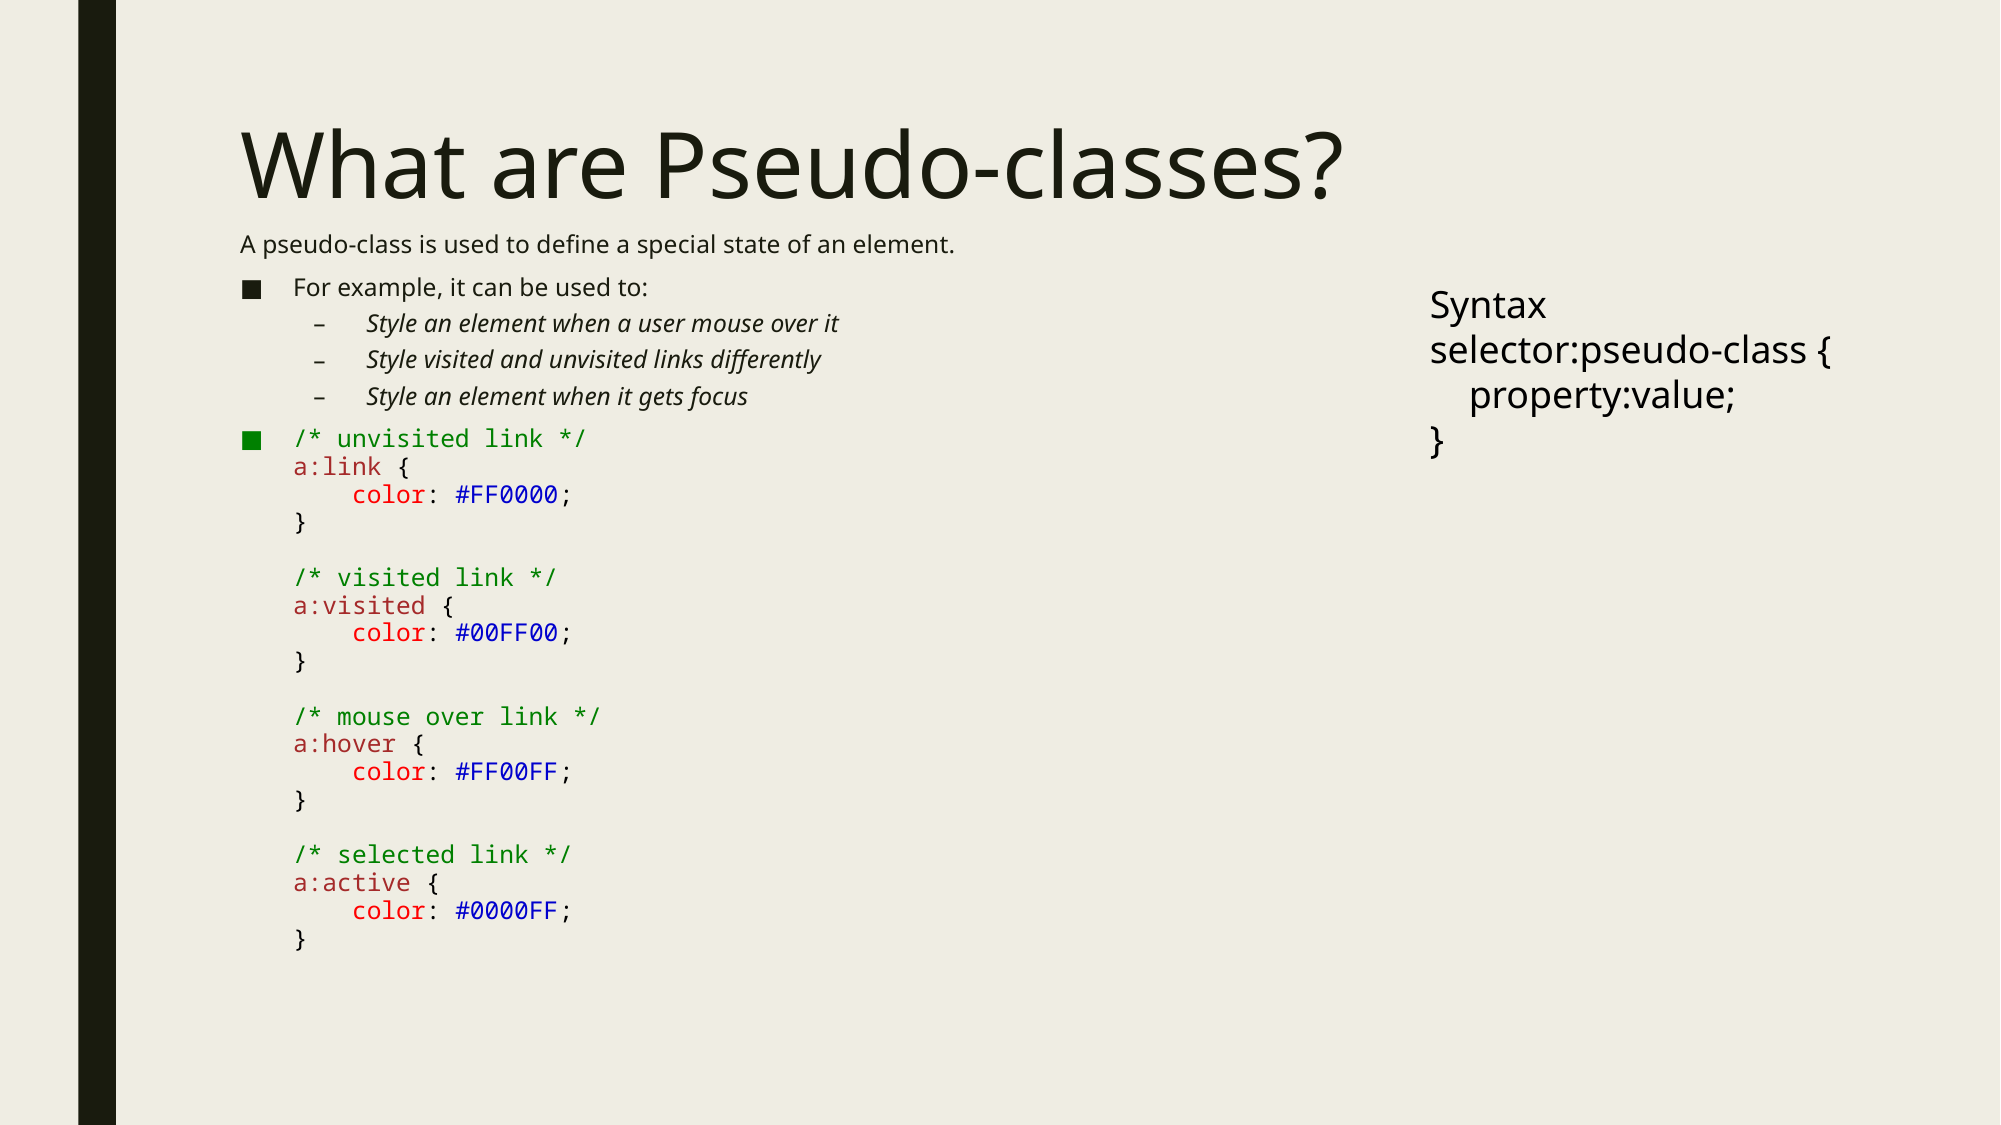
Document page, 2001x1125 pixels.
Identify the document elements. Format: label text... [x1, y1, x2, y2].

list A pseudo-class is used to define a special state of an element. For example, it can be used to: Style an element when a user mouse over it Style visited and unvisited links differently Style an element when it gets focus /* unvisited link */ a:link { color: #FF0000; } /* visited link */ a:visited { color: #00FF00; } /* mouse over link */ a:hover { color: #FF00FF; } /* selected link */ a:active { color: #0000FF; } [225, 224, 1904, 963]
title What are Pseudo-classes? [225, 112, 1800, 224]
text_box Syntax selector:pseudo-class { property:value; } [1415, 274, 1860, 469]
